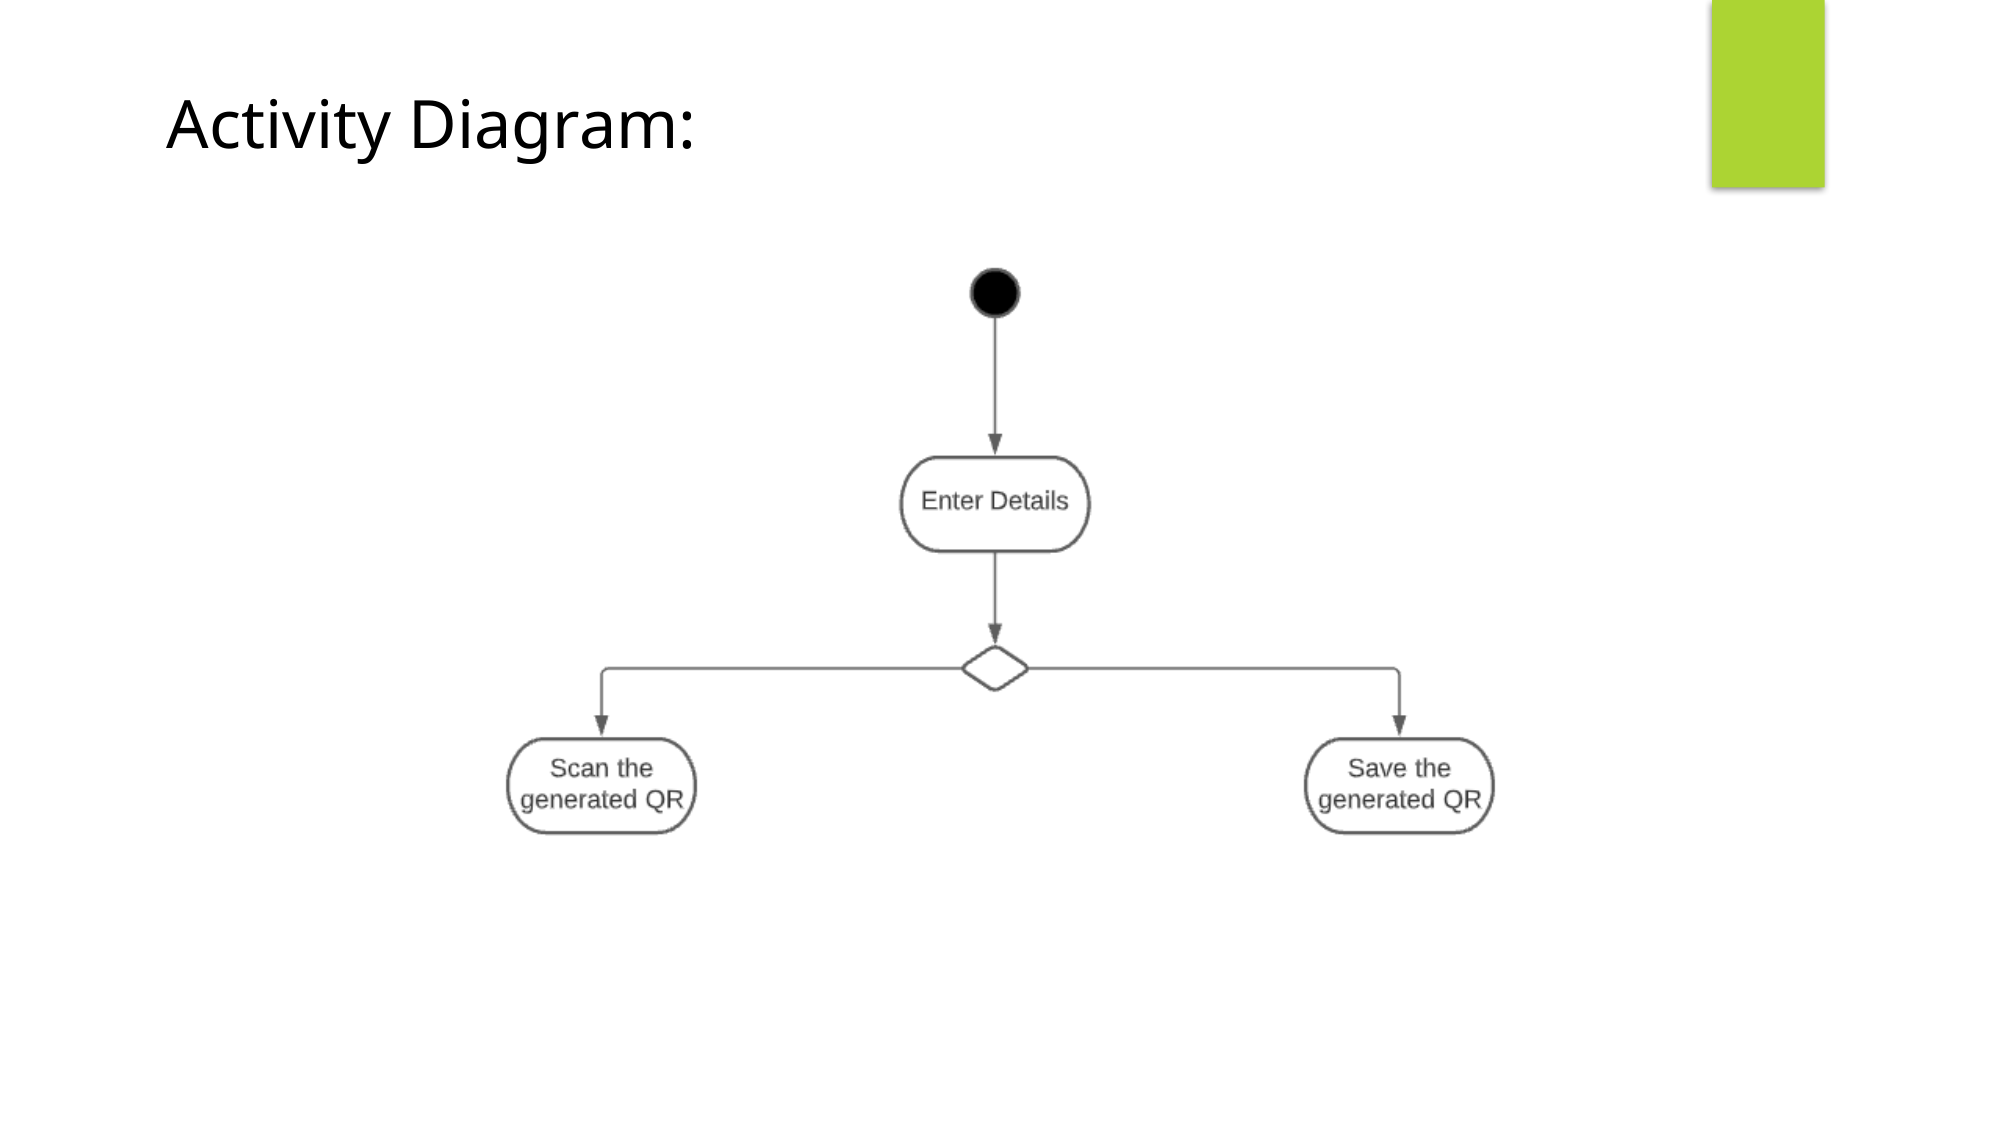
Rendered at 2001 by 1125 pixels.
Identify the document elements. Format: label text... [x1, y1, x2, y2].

picture [472, 236, 1528, 933]
text_box Activity Diagram: [151, 74, 713, 169]
